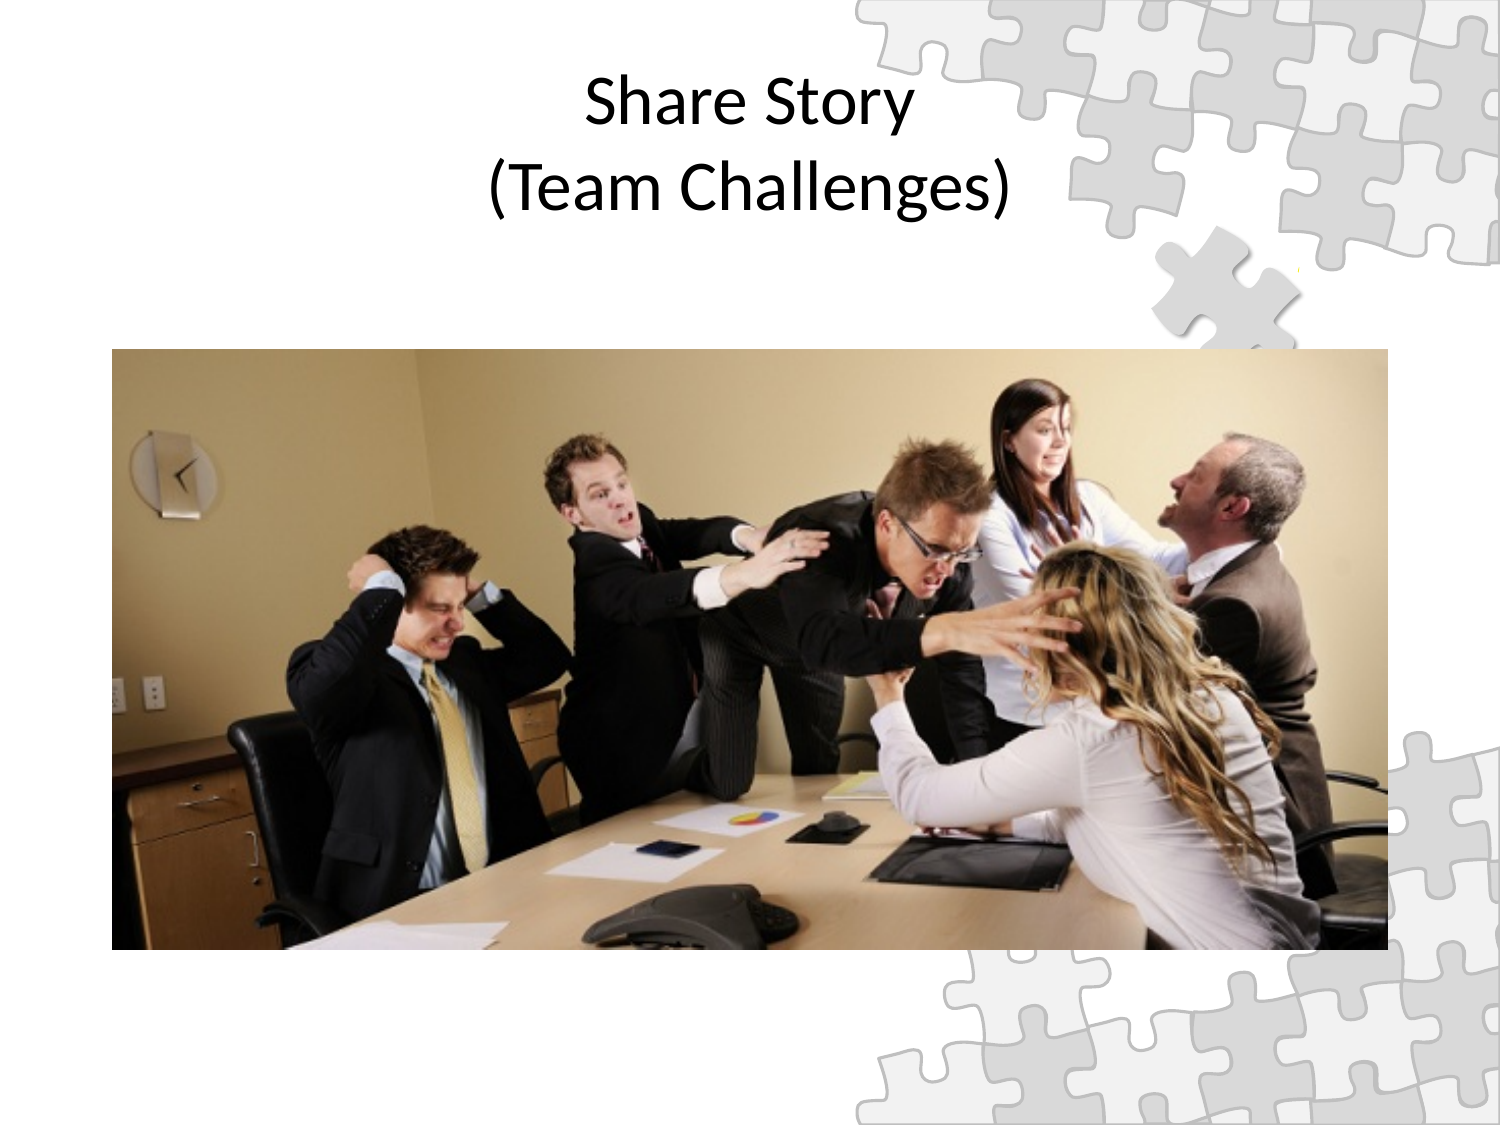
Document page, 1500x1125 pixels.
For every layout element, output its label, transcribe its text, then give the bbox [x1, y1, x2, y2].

title Share Story (Team Challenges) [75, 45, 1425, 233]
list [112, 349, 1388, 951]
